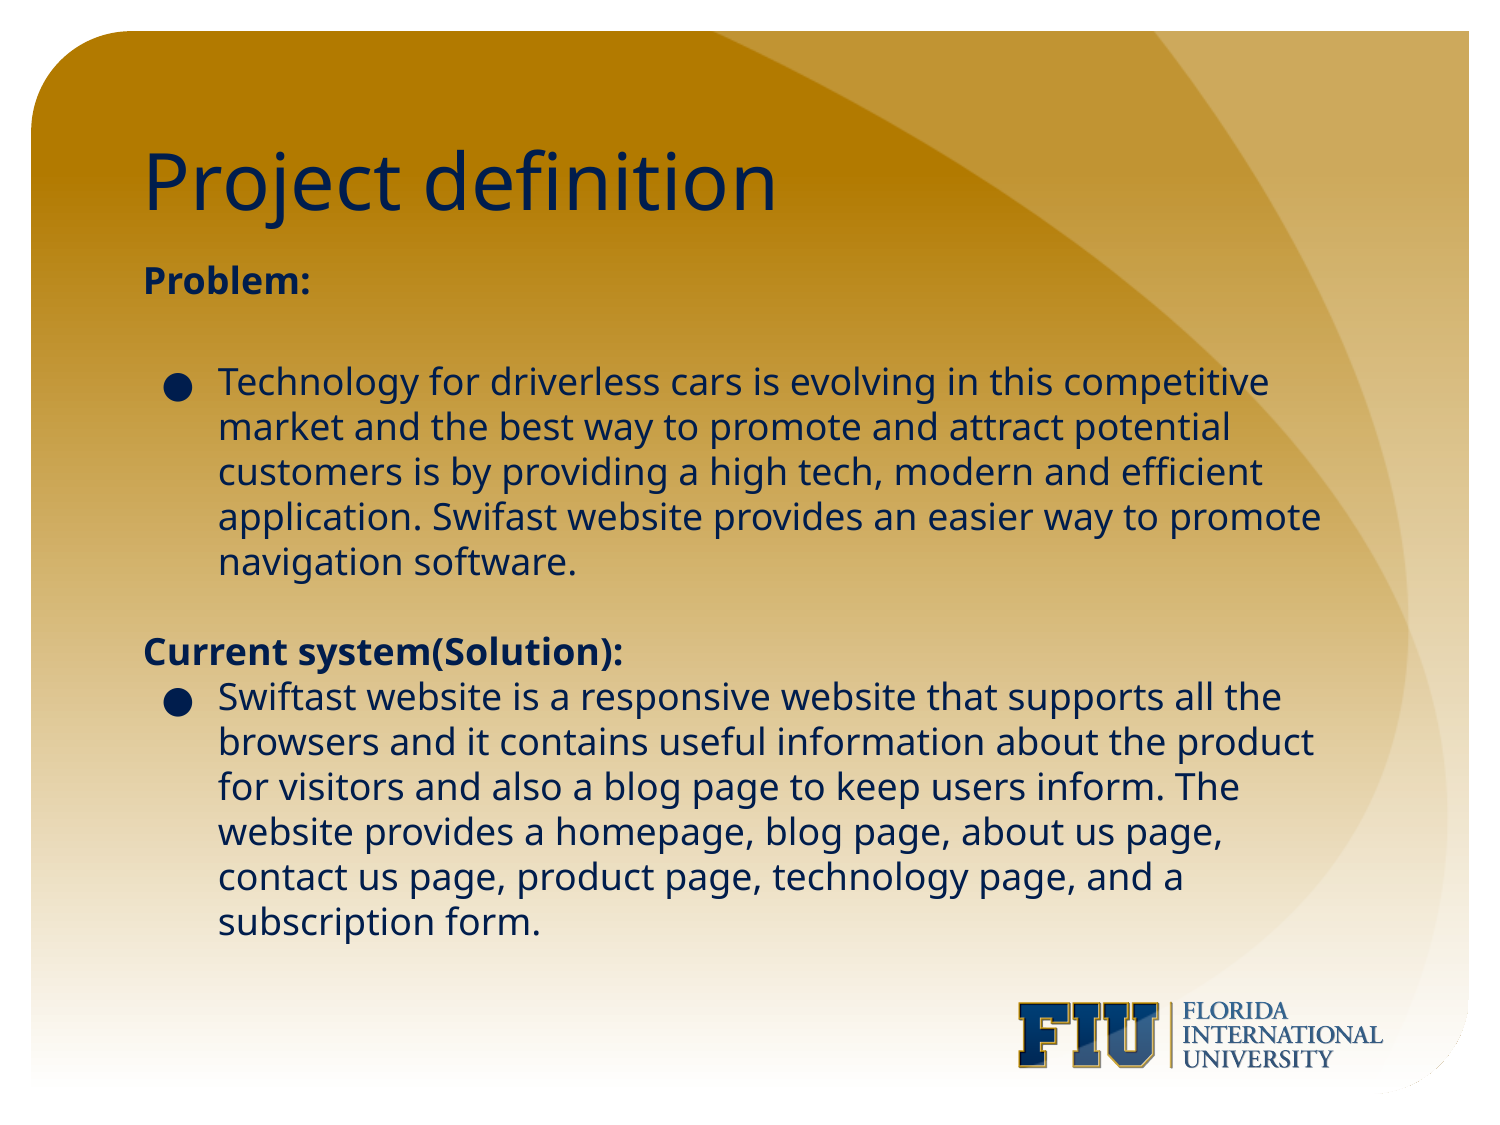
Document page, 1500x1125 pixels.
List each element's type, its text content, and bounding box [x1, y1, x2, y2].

list Problem: Technology for driverless cars is evolving in this competitive market and the best way to promote and attract potential customers is by providing a high tech, modern and efficient application. Swifast website provides an easier way to promote navigation software. Current system(Solution): Swiftast website is a responsive website that supports all the browsers and it contains useful information about the product for visitors and also a blog page to keep users inform. The website provides a homepage, blog page, about us page, contact us page, product page, technology page, and a subscription form. [127, 249, 1372, 941]
picture [24, 30, 1473, 1094]
title Project definition [127, 62, 1372, 234]
